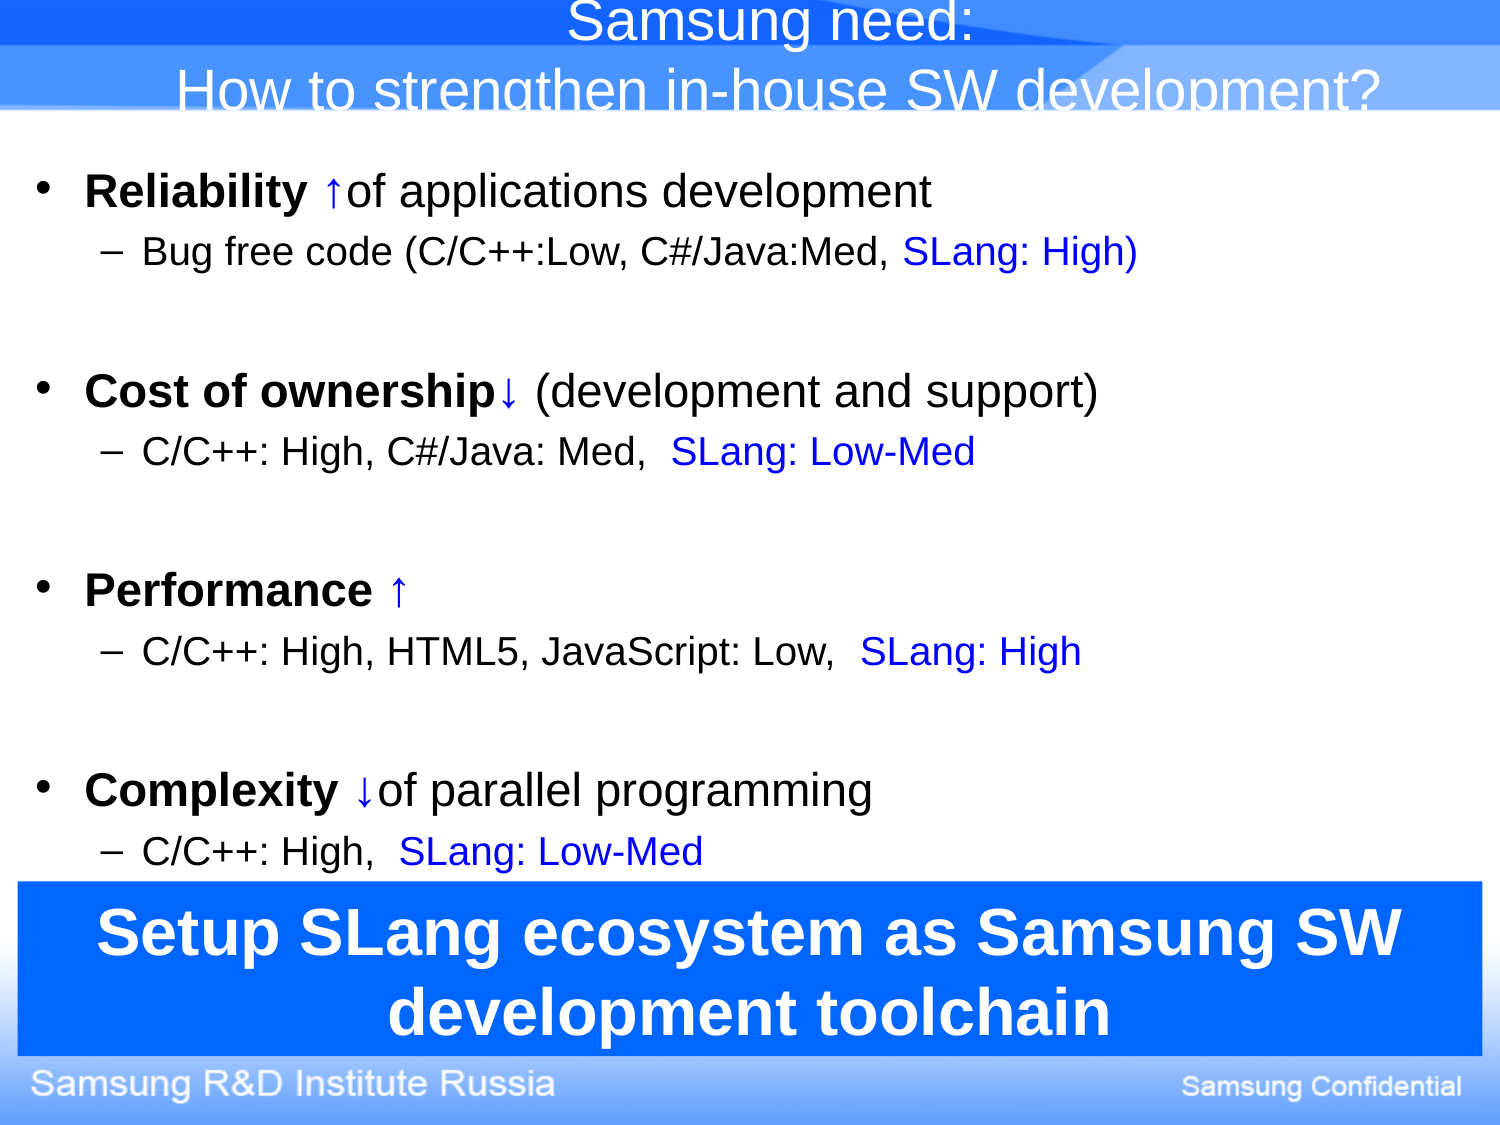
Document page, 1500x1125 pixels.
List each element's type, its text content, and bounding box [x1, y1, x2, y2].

list Reliability ↑of applications development Bug free code (C/C++:Low, C#/Java:Med, SLang: High) Cost of ownership↓ (development and support) C/C++: High, C#/Java: Med, SLang: Low-Med Performance ↑ C/C++: High, HTML5, JavaScript: Low, SLang: High Complexity ↓of parallel programming C/C++: High, SLang: Low-Med [20, 149, 1473, 881]
picture [0, 127, 1500, 1125]
title Samsung need: How to strengthen in-house SW development? [0, 0, 1500, 127]
text_box Setup SLang ecosystem as Samsung SW development toolchain [17, 881, 1483, 1057]
